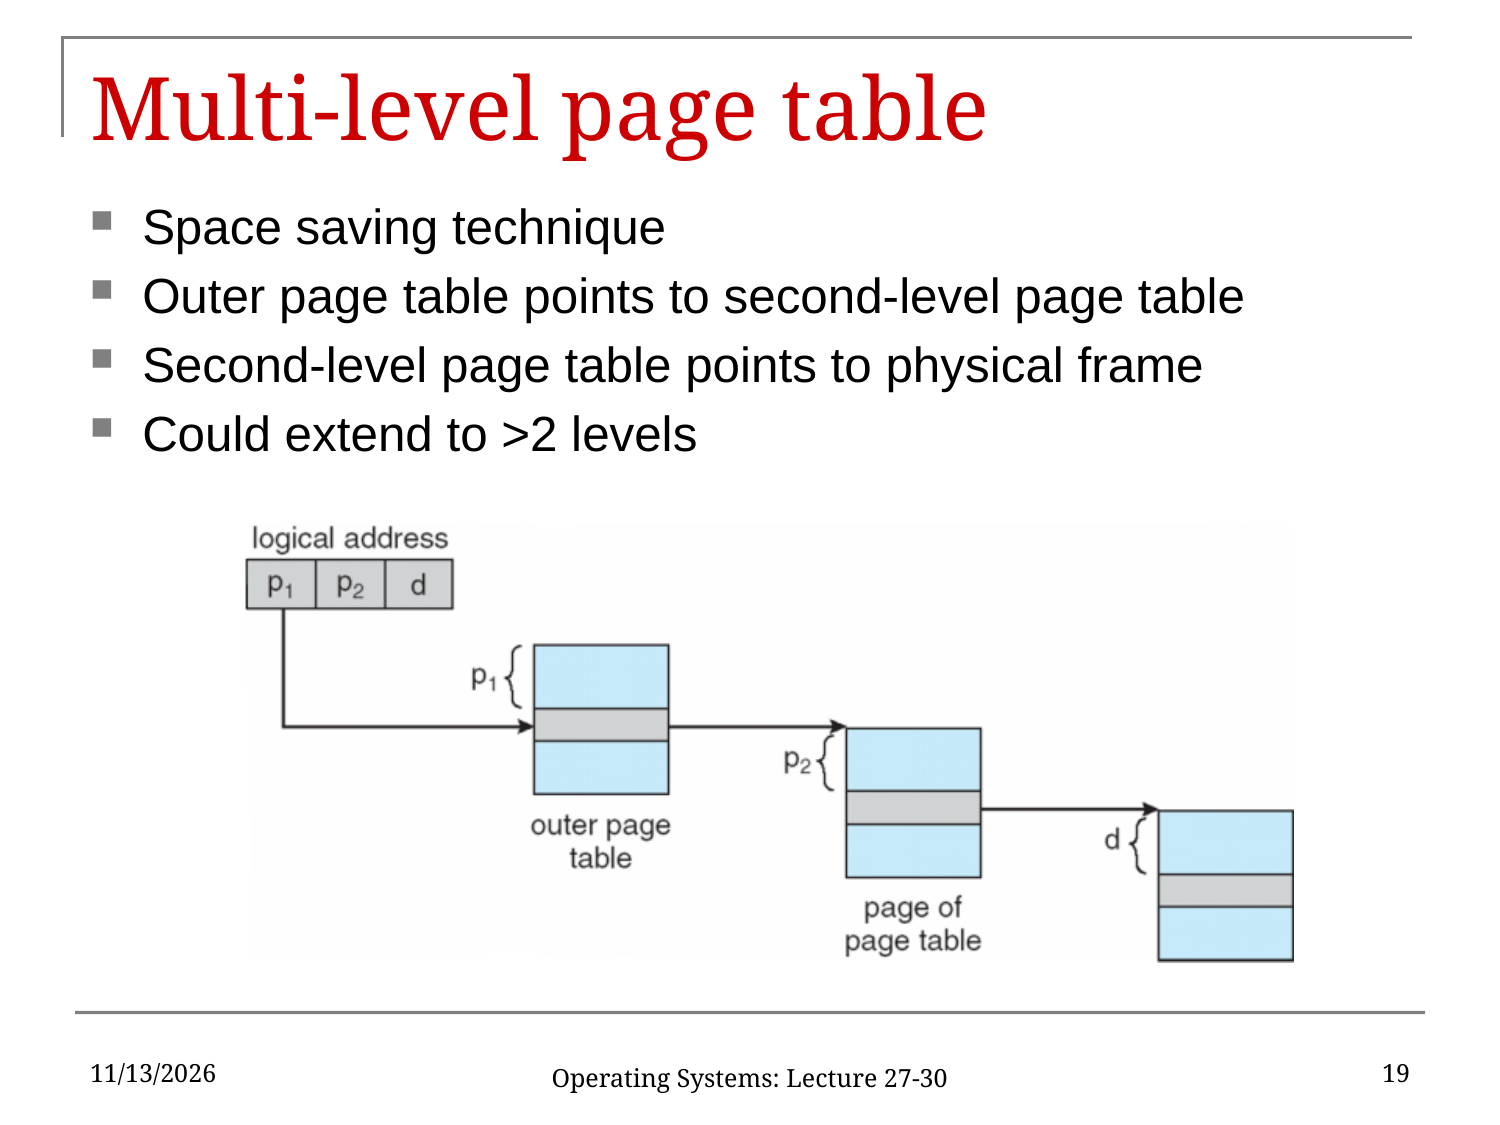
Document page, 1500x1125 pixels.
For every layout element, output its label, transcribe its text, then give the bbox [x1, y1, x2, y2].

list Space saving technique Outer page table points to second-level page table Second-level page table points to physical frame Could extend to >2 levels [75, 187, 1425, 475]
title Multi-level page table [75, 45, 1425, 163]
slide_number 19 [1074, 1023, 1426, 1100]
picture [245, 520, 1294, 963]
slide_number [74, 1023, 426, 1100]
footer Operating Systems: Lecture 27-30 [512, 1024, 988, 1101]
